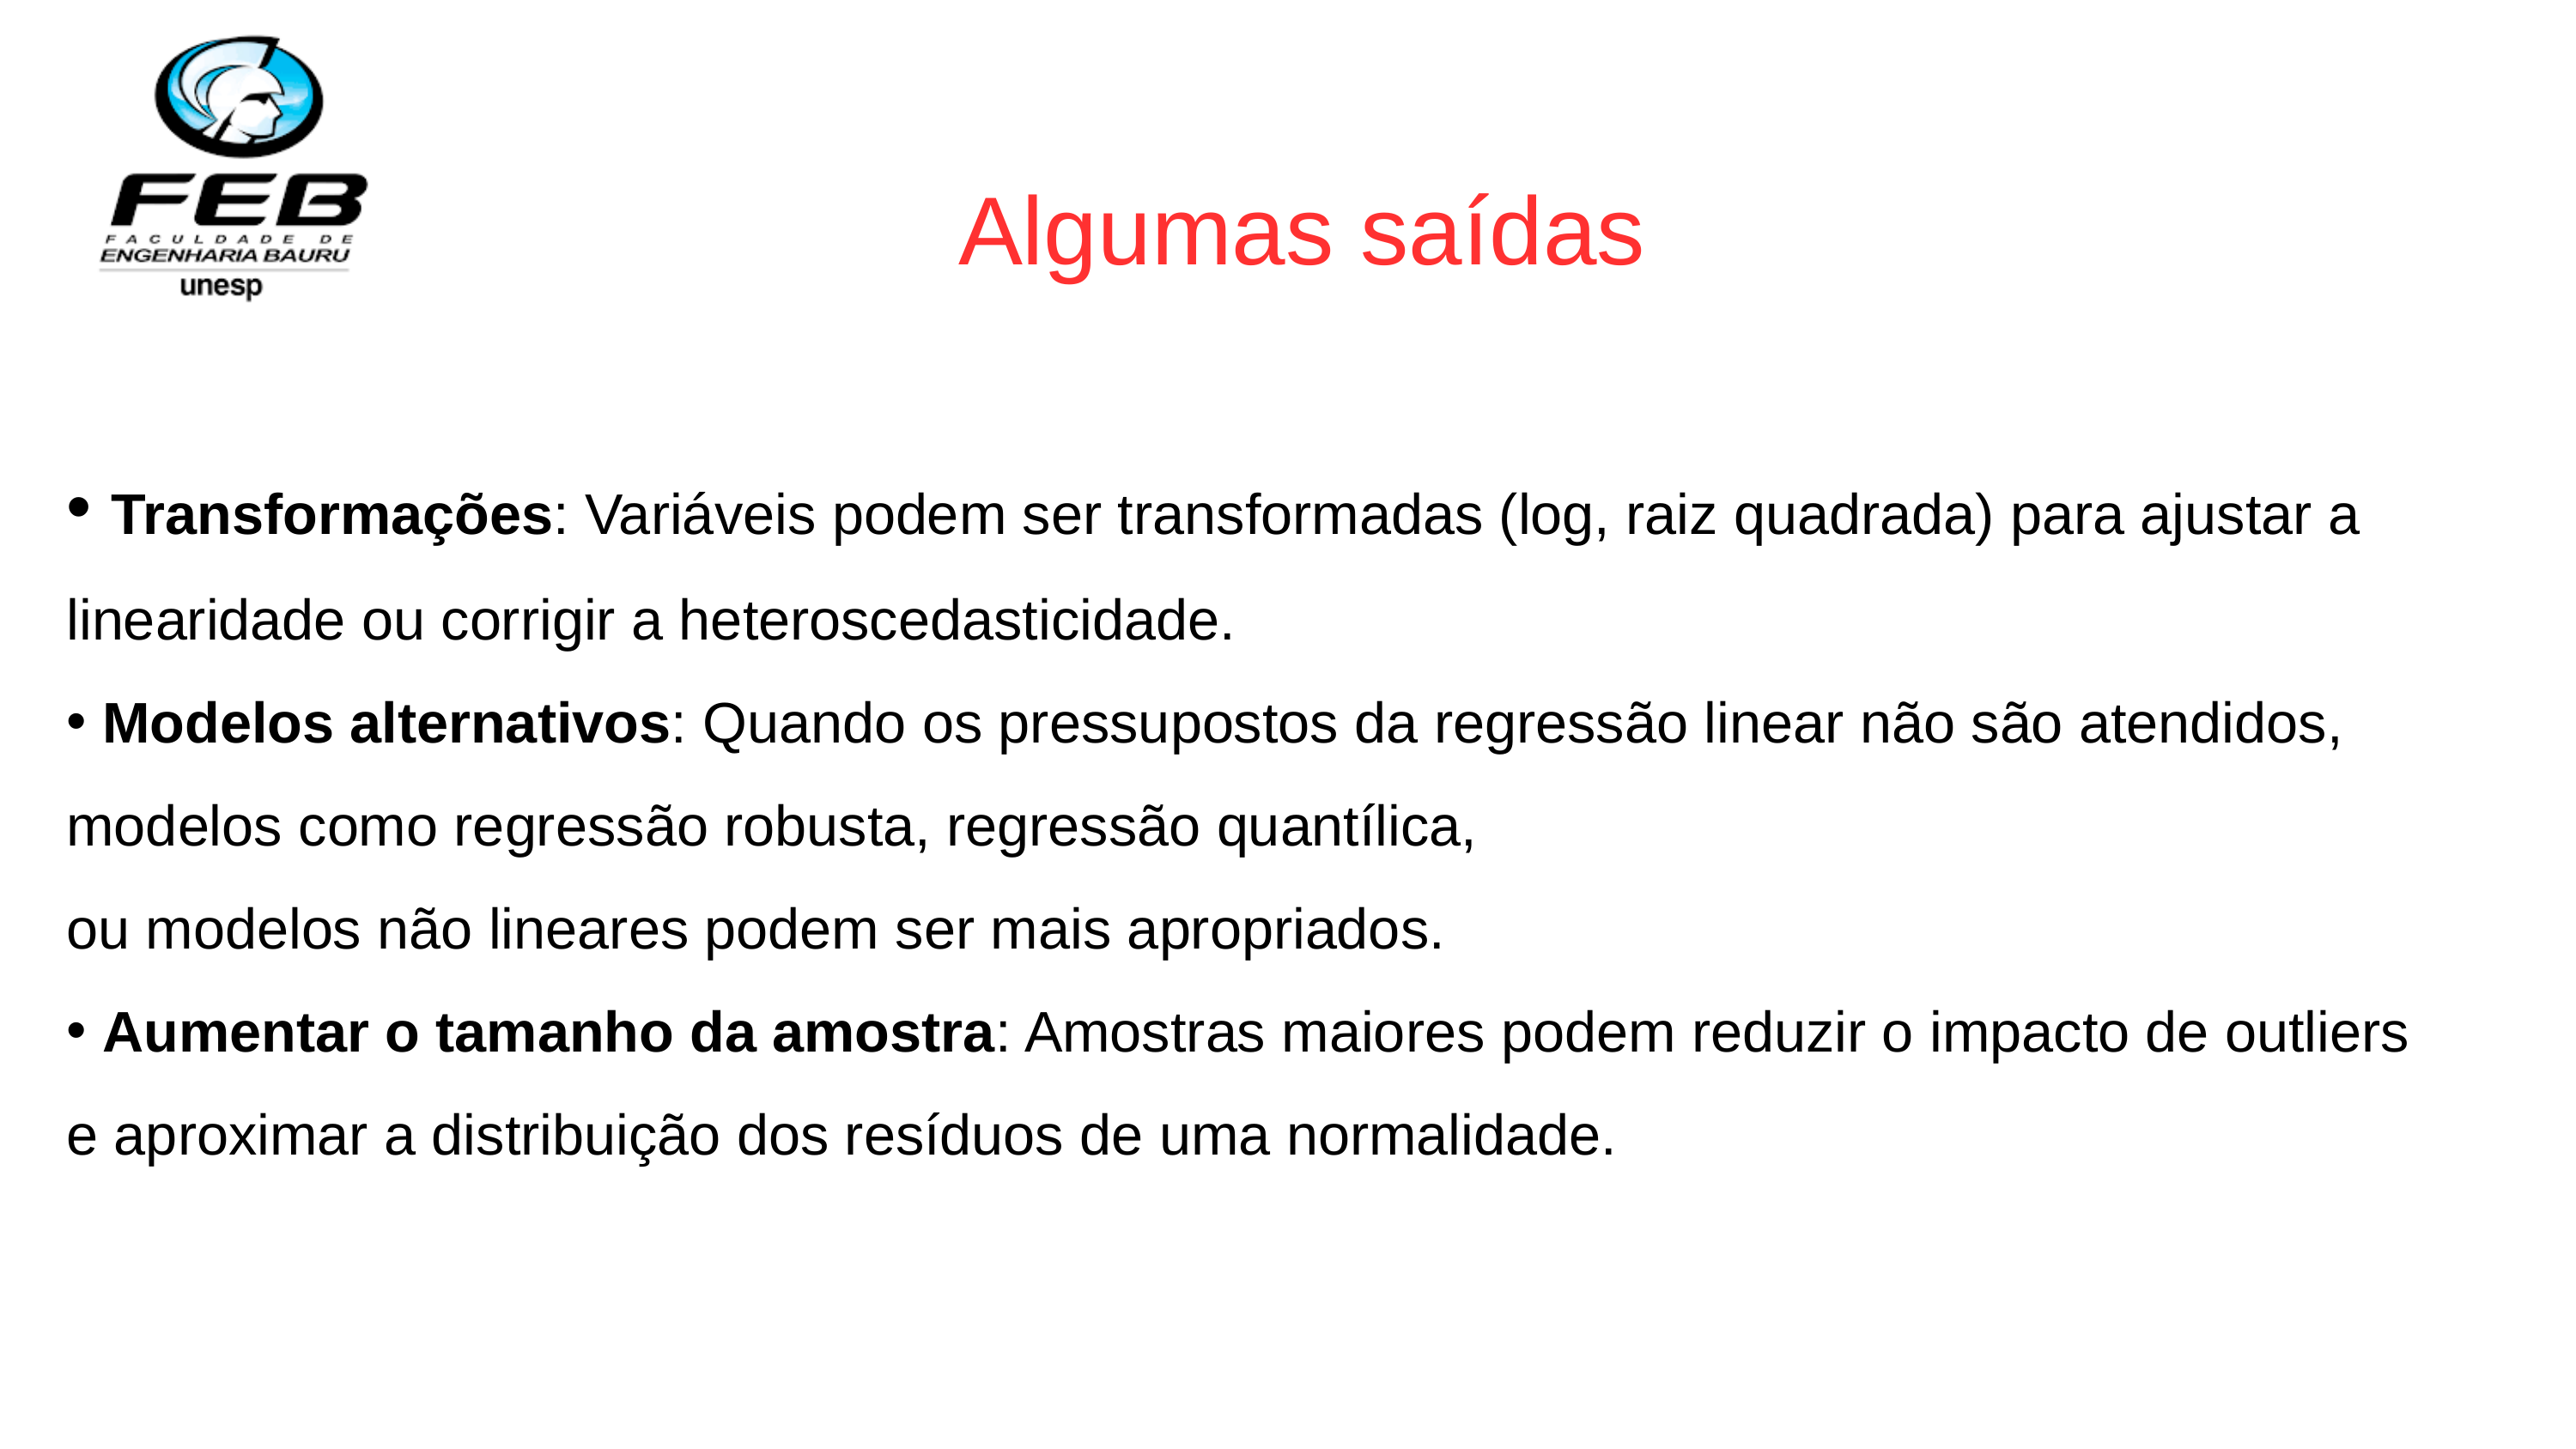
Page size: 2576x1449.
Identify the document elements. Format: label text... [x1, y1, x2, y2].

text_box [0, 17, 477, 311]
text_box Algumas saídas [477, 123, 2576, 285]
text_box Transformações: Variáveis podem ser transformadas (log, raiz quadrada) para ajustar a linearidade ou corrigir a heteroscedasticidade. Modelos alternativos: Quando os pressupostos da regressão linear não são atendidos, modelos como regressão robusta, regressão quantílica, ou modelos não lineares podem ser mais apropriados. Aumentar o tamanho da amostra: Amostras maiores podem reduzir o impacto de outliers e aproximar a distribuição dos resíduos de uma normalidade. [53, 413, 2451, 1173]
